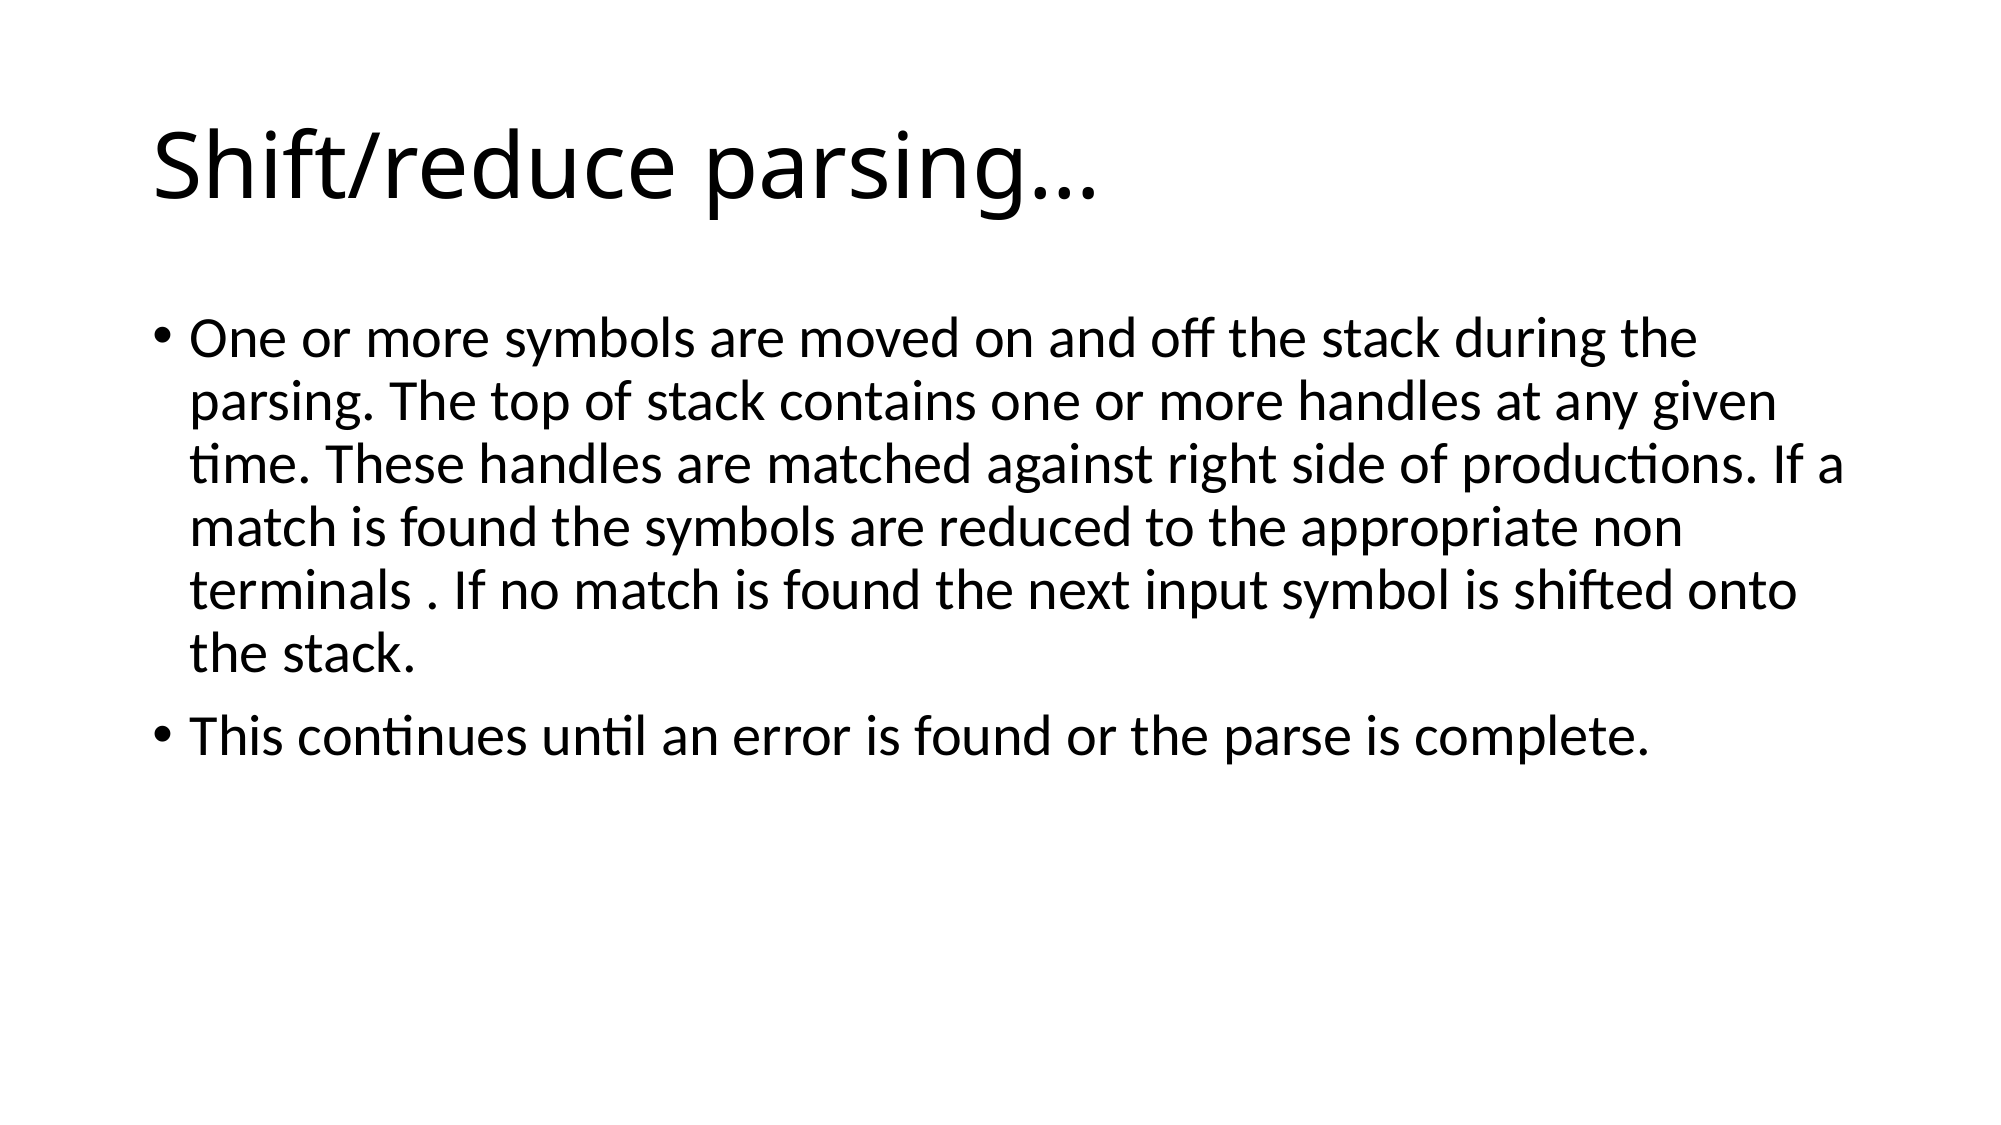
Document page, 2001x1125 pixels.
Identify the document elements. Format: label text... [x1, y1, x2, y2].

title Shift/reduce parsing… [137, 59, 1863, 278]
list One or more symbols are moved on and off the stack during the parsing. The top of stack contains one or more handles at any given time. These handles are matched against right side of productions. If a match is found the symbols are reduced to the appropriate non terminals . If no match is found the next input symbol is shifted onto the stack. This continues until an error is found or the parse is complete. [137, 299, 1863, 1014]
